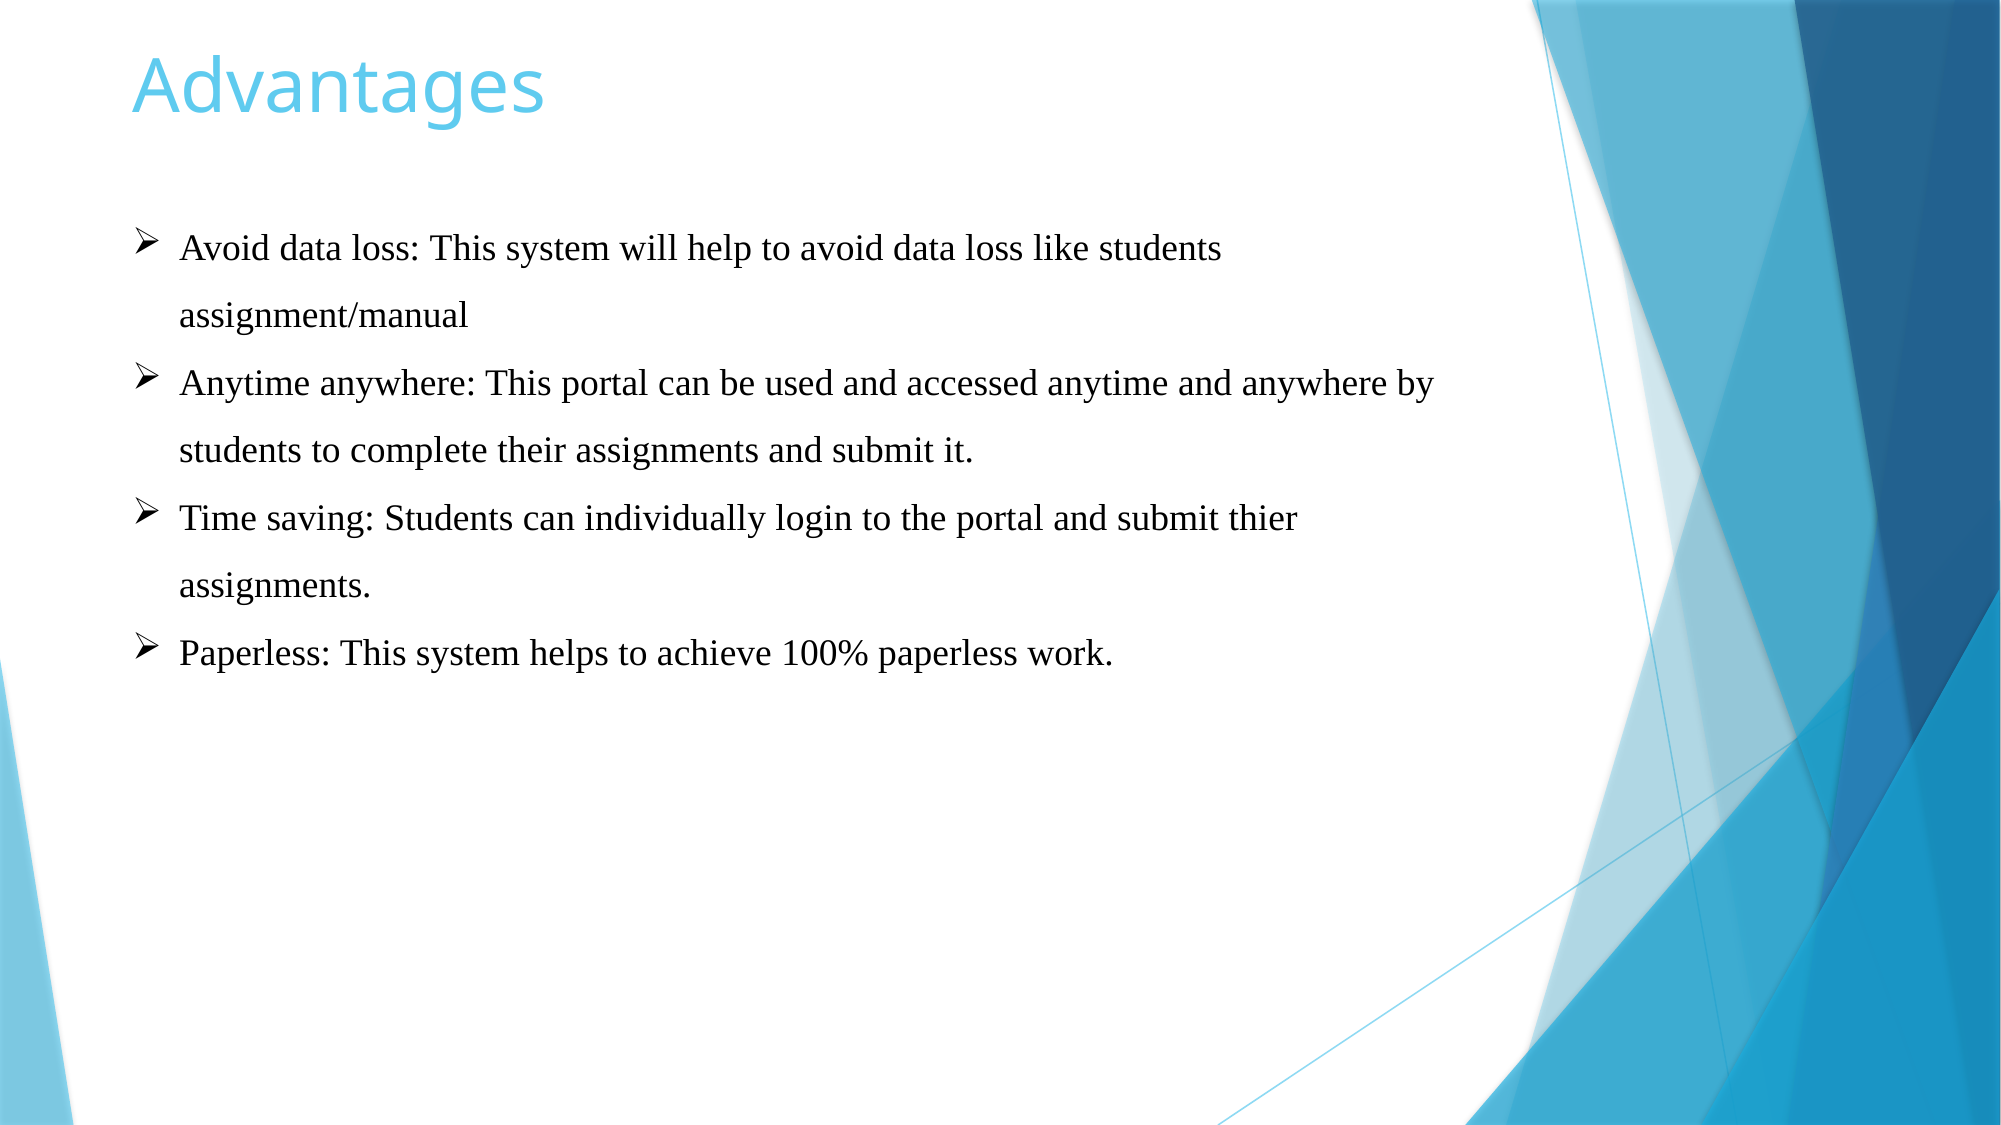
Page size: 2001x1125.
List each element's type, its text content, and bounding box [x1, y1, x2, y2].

text_box Avoid data loss: This system will help to avoid data loss like students assignment/manual Anytime anywhere: This portal can be used and accessed anytime and anywhere by students to complete their assignments and submit it. Time saving: Students can individually login to the portal and submit thier assignments. Paperless: This system helps to achieve 100% paperless work. [117, 192, 1464, 726]
text_box Advantages [117, 30, 1159, 192]
